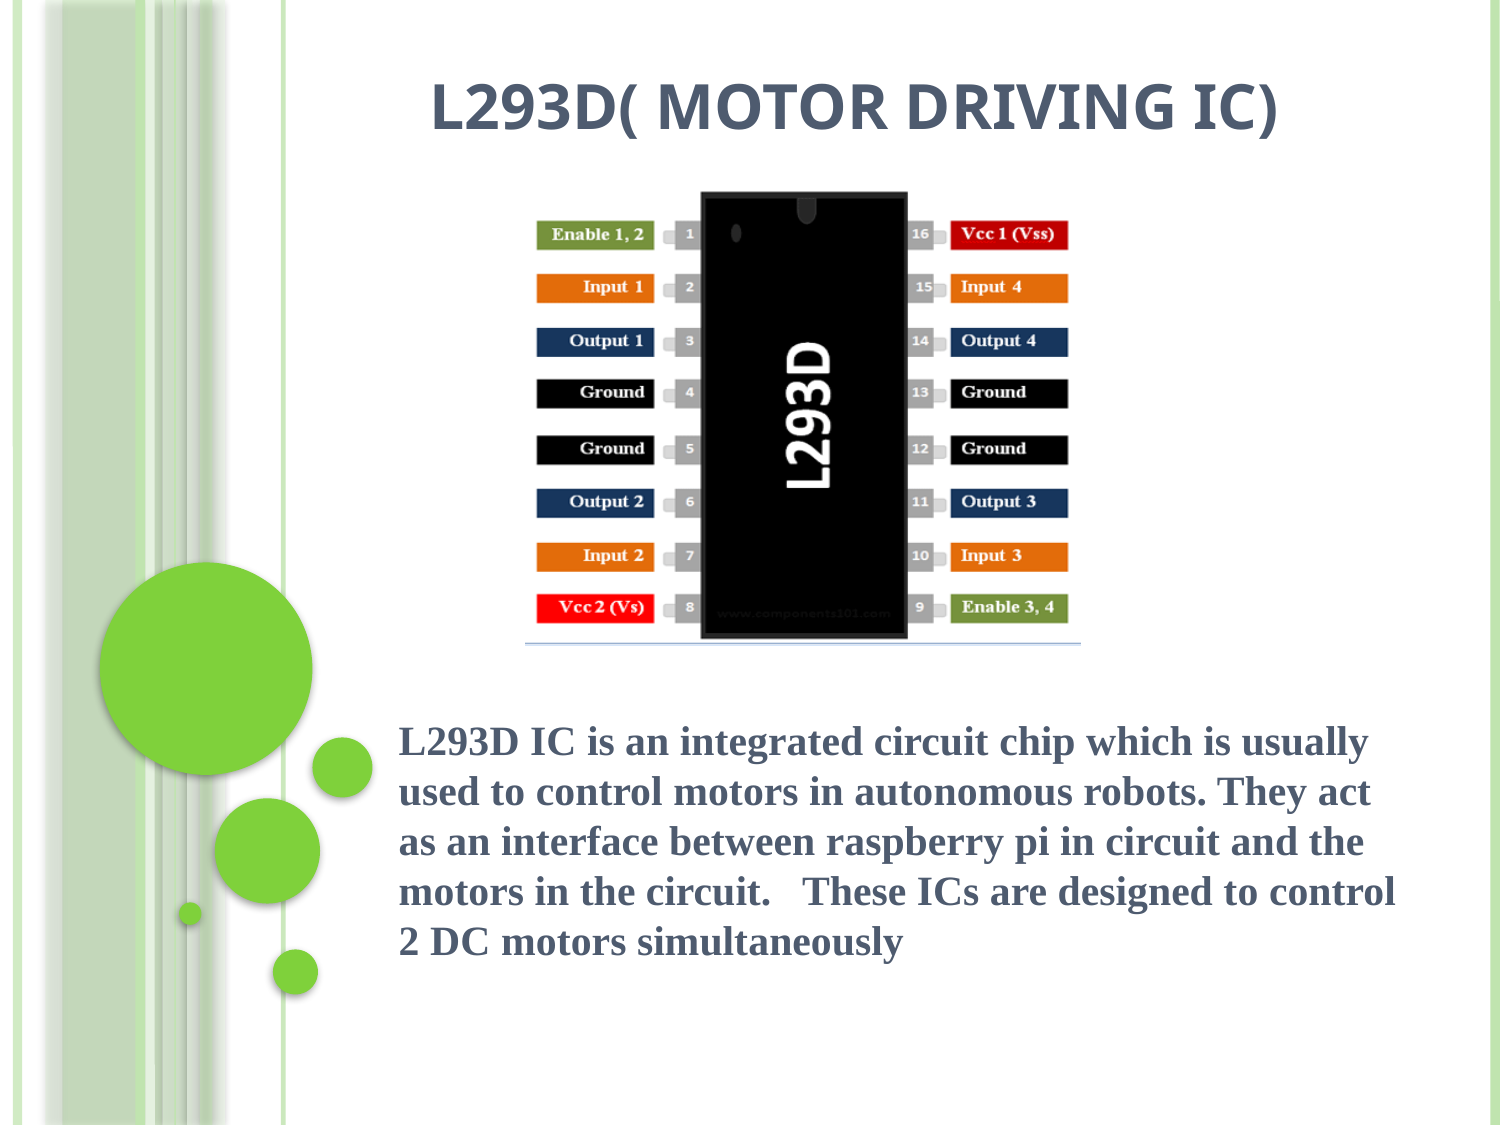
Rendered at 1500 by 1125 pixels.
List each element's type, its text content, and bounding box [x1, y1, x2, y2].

title L293D( Motor Driving IC) [348, 53, 1361, 149]
subtitle L293D IC is an integrated circuit chip which is usually used to control motors in autonomous robots. They act as an interface between raspberry pi in circuit and the motors in the circuit. These ICs are designed to control 2 DC motors simultaneously [384, 706, 1424, 1072]
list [524, 183, 1082, 646]
